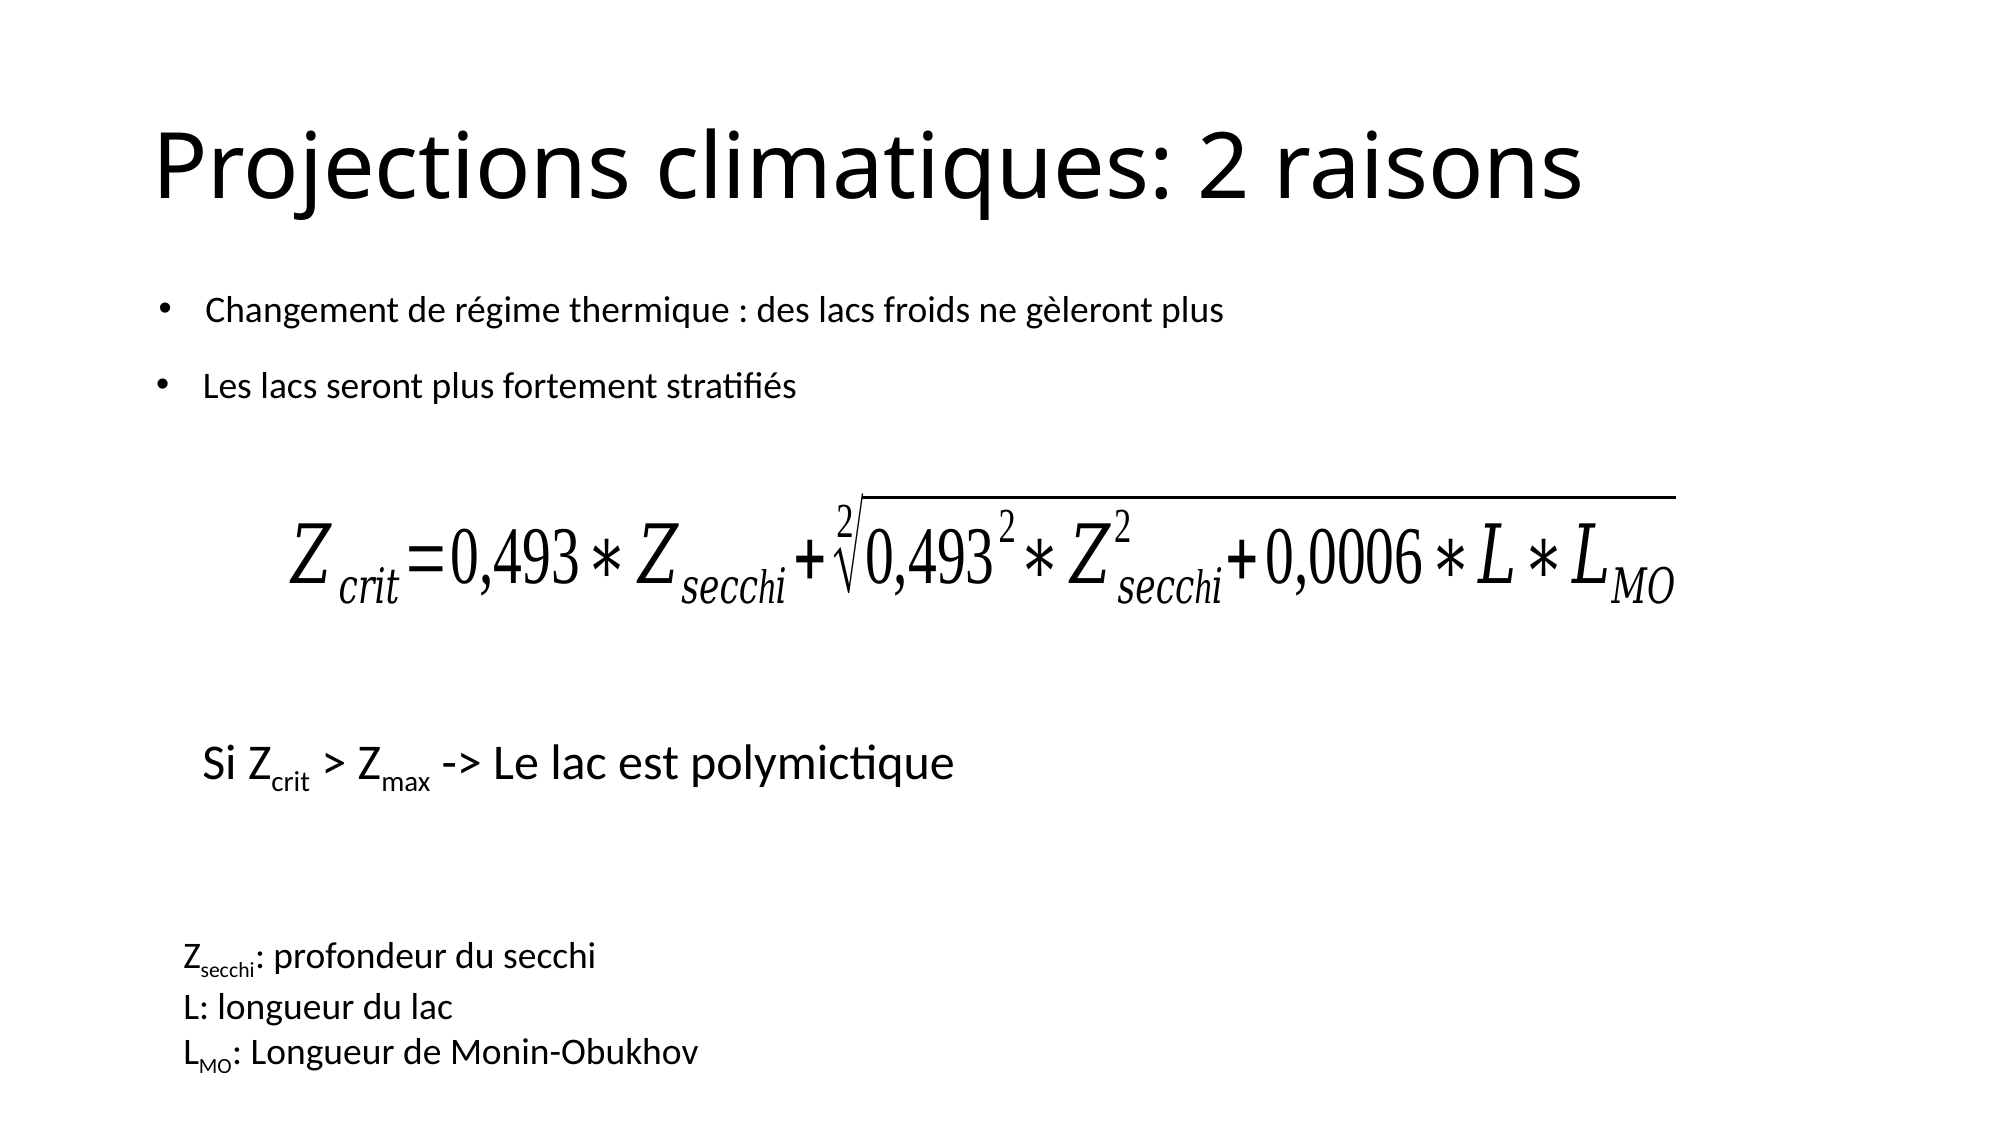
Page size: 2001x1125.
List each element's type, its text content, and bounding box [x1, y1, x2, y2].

title Projections climatiques: 2 raisons [137, 59, 1863, 278]
text_box Les lacs seront plus fortement stratifiés [141, 353, 813, 413]
text_box Changement de régime thermique : des lacs froids ne gèleront plus [143, 277, 1241, 337]
text_box Zsecchi: profondeur du secchi L: longueur du lac LMO: Longueur de Monin-Obukhov [168, 923, 714, 1086]
text_box Si Zcrit > Zmax -> Le lac est polymictique [187, 721, 971, 805]
